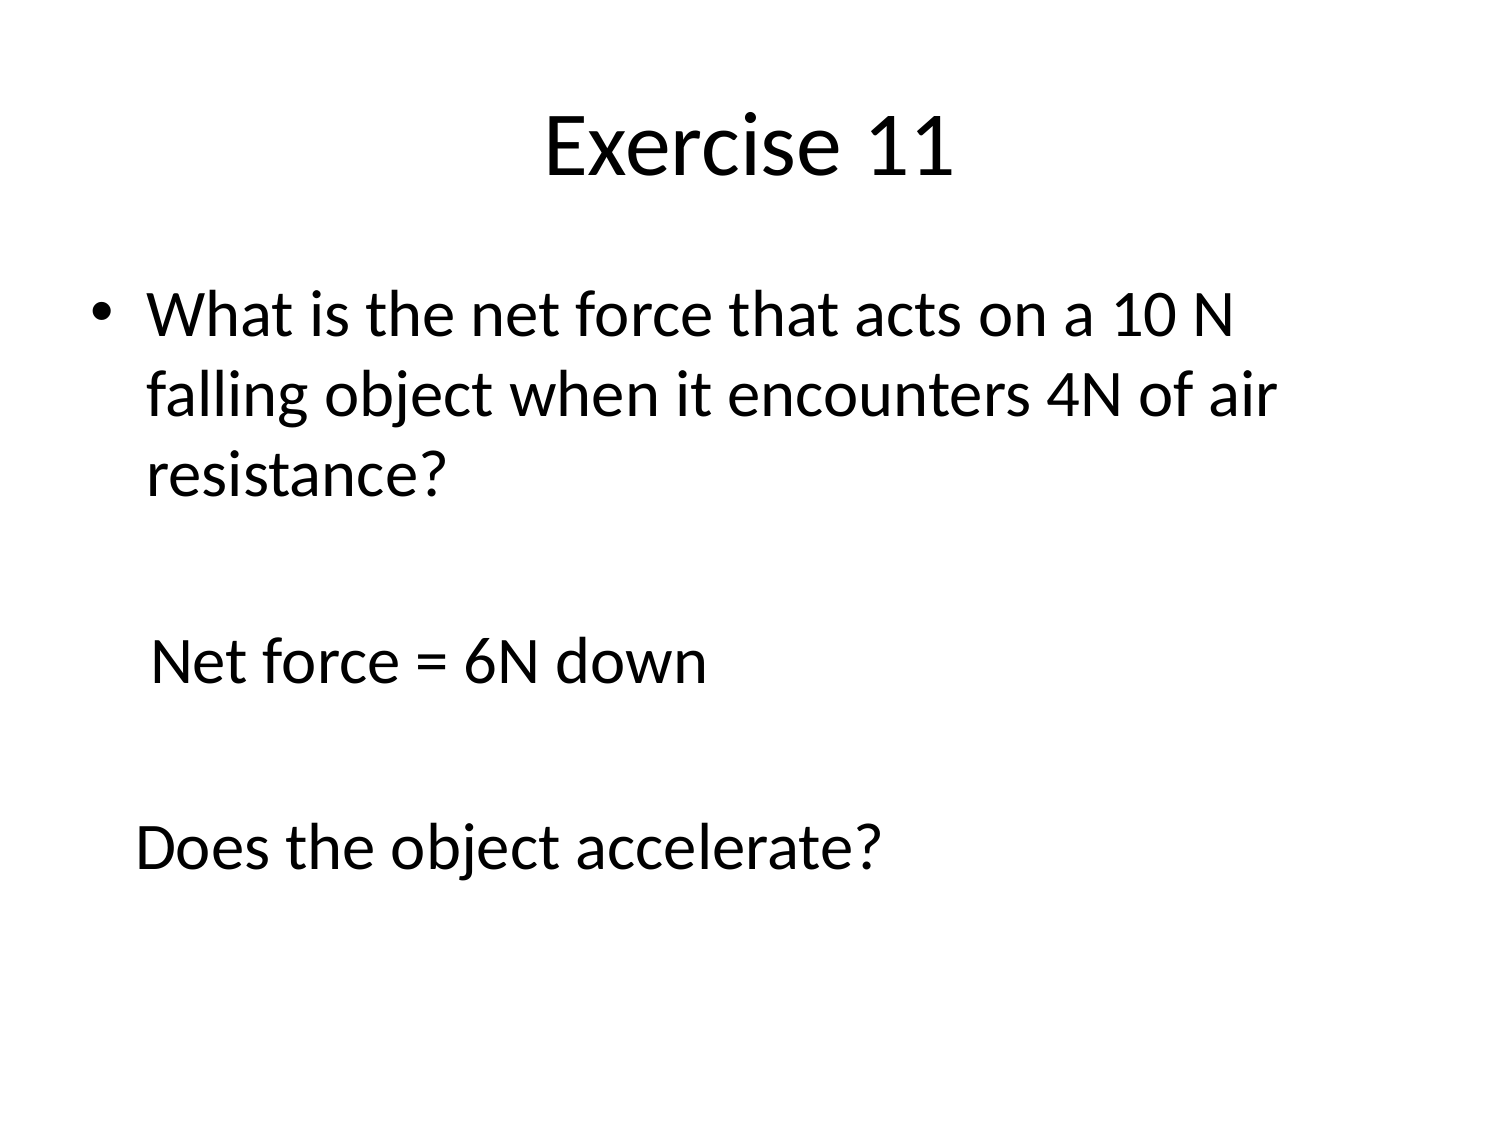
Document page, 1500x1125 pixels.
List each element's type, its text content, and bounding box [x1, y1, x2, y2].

title Exercise 11 [75, 45, 1425, 233]
list What is the net force that acts on a 10 N falling object when it encounters 4N of air resistance? Net force = 6N down Does the object accelerate? [75, 262, 1425, 1005]
